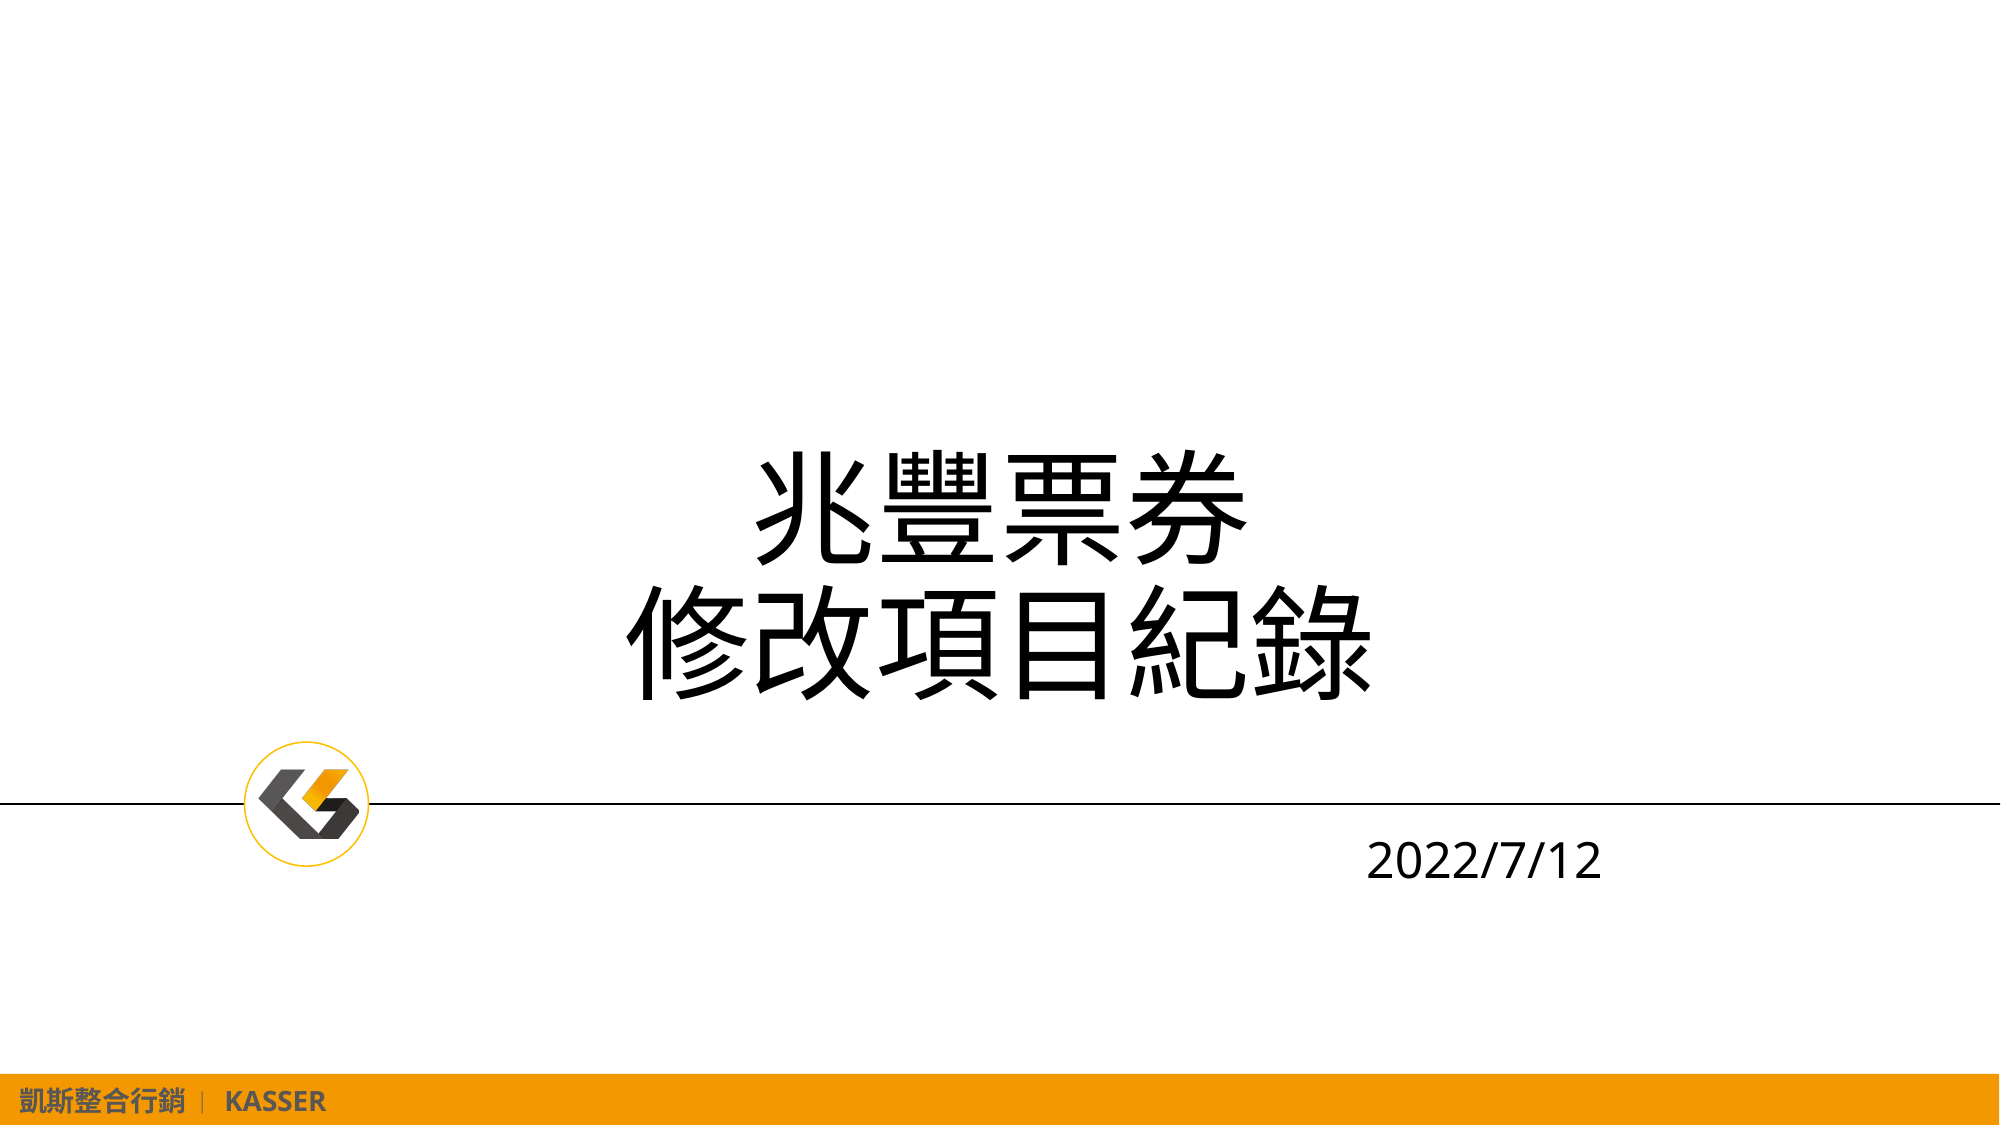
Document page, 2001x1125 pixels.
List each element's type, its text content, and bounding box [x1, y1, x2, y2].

subtitle 2022/7/12 [1351, 827, 1942, 1064]
picture [258, 769, 359, 839]
title 兆豐票券 修改項目紀錄 [249, 333, 1750, 725]
